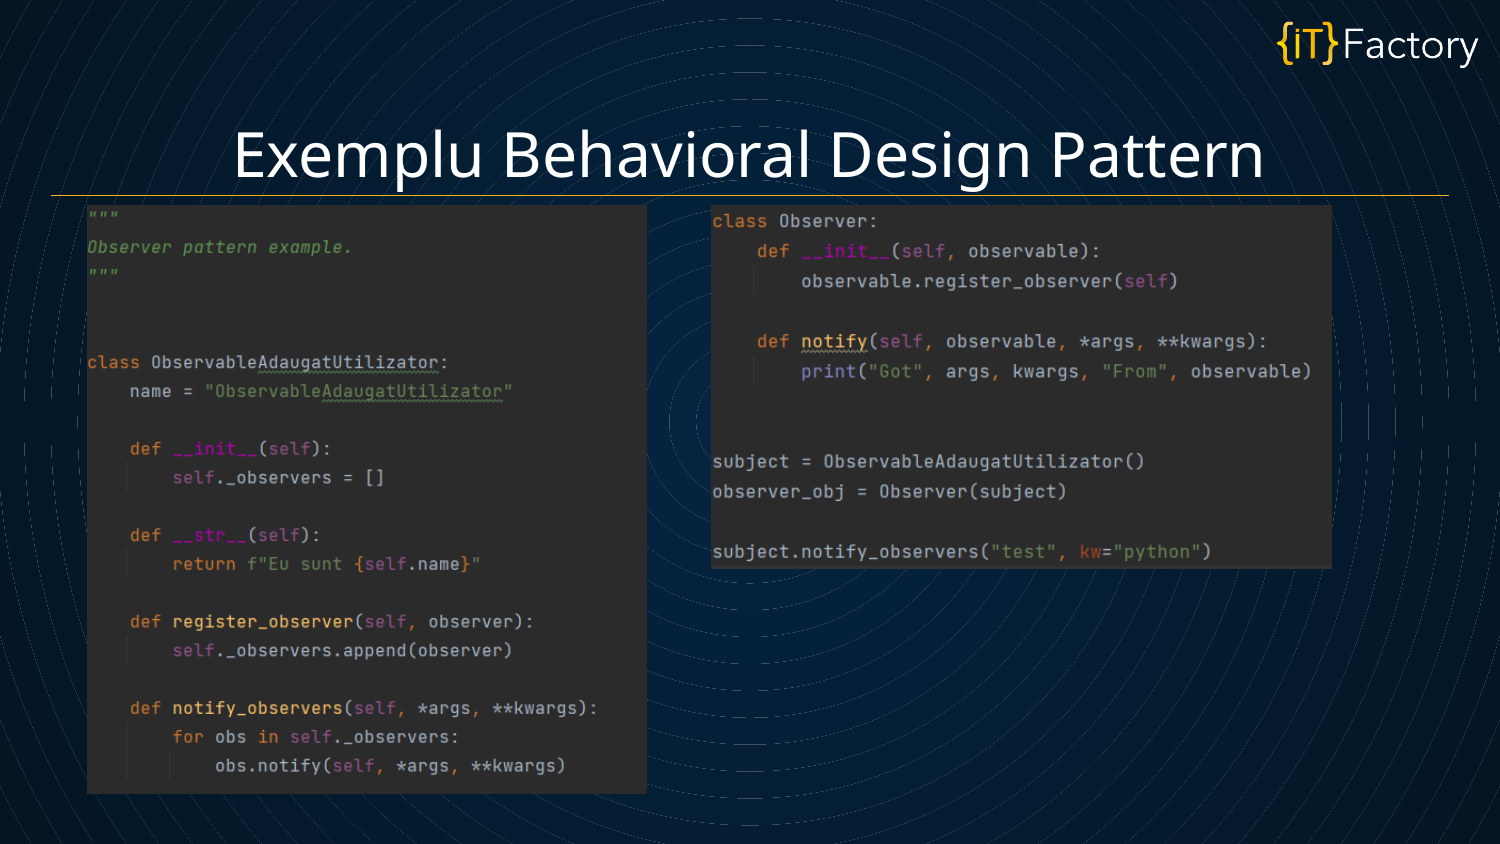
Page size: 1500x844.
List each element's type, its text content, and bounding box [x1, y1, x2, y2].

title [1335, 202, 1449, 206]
picture [710, 204, 1332, 570]
title Exemplu Behavioral Design Pattern [51, 105, 1449, 195]
picture [1277, 16, 1479, 73]
picture [86, 204, 648, 794]
